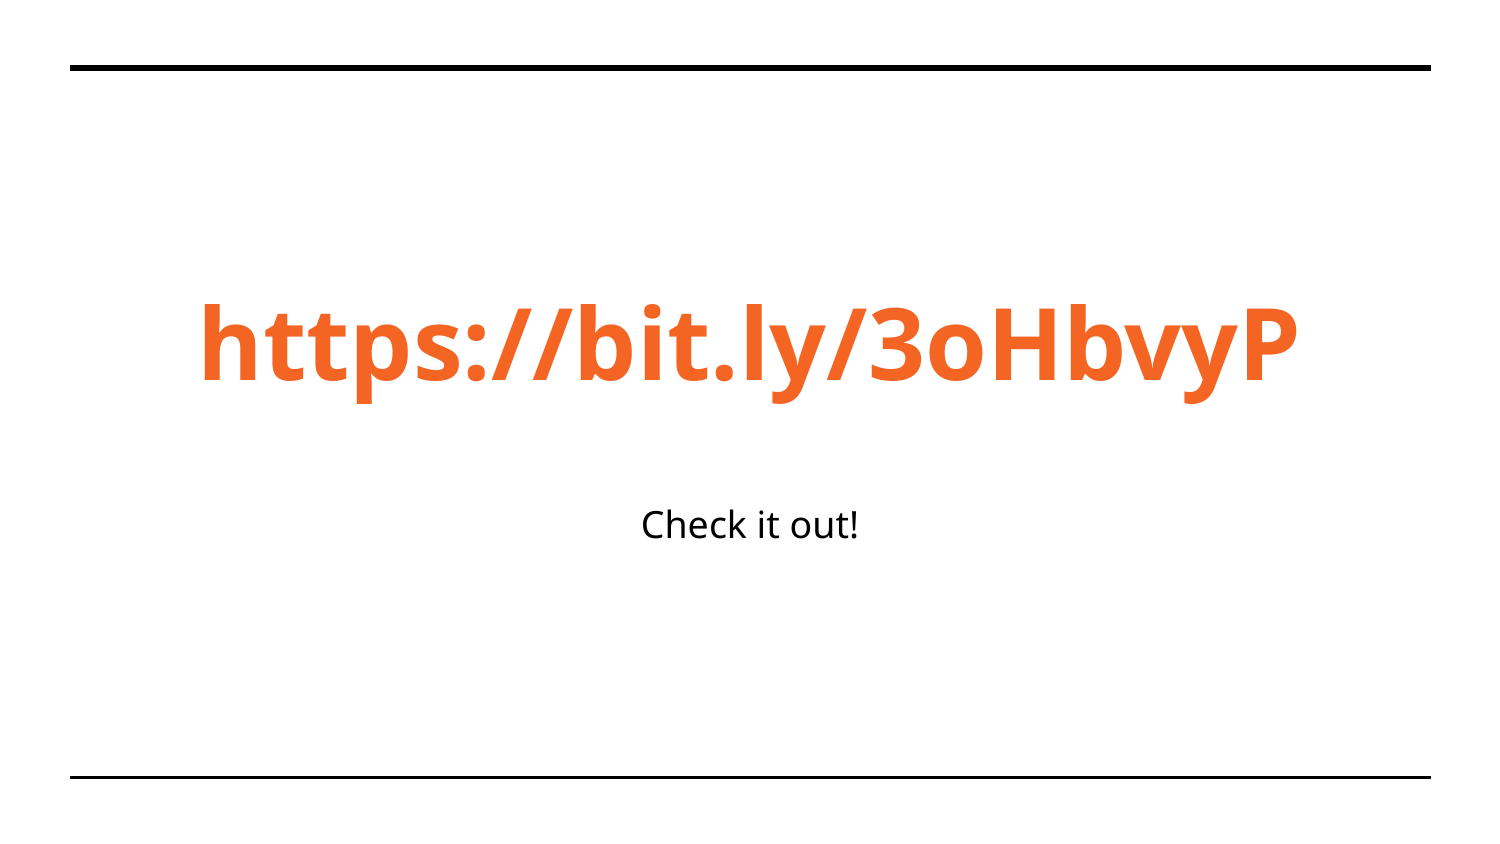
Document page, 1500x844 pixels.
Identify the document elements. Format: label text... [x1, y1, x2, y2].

list Check it out! [140, 478, 1360, 655]
title https://bit.ly/3oHbvyP [140, 214, 1360, 467]
